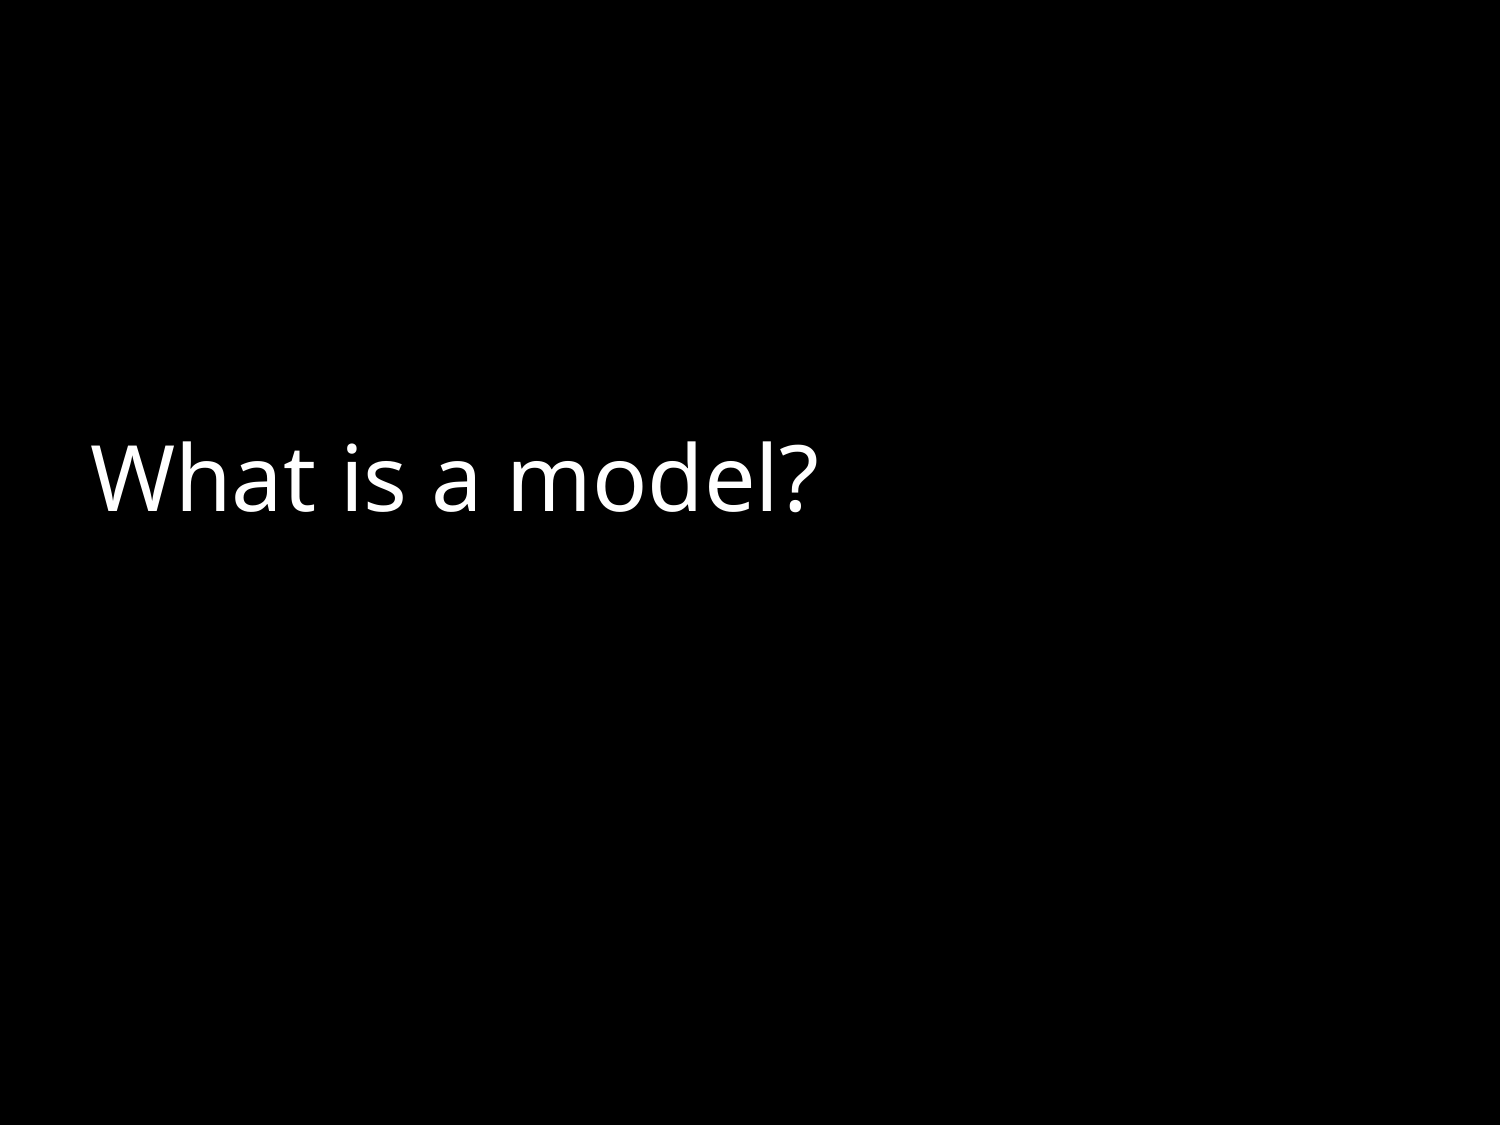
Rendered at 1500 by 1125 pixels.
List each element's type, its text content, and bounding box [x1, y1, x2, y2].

title What is a model? [75, 387, 1425, 575]
